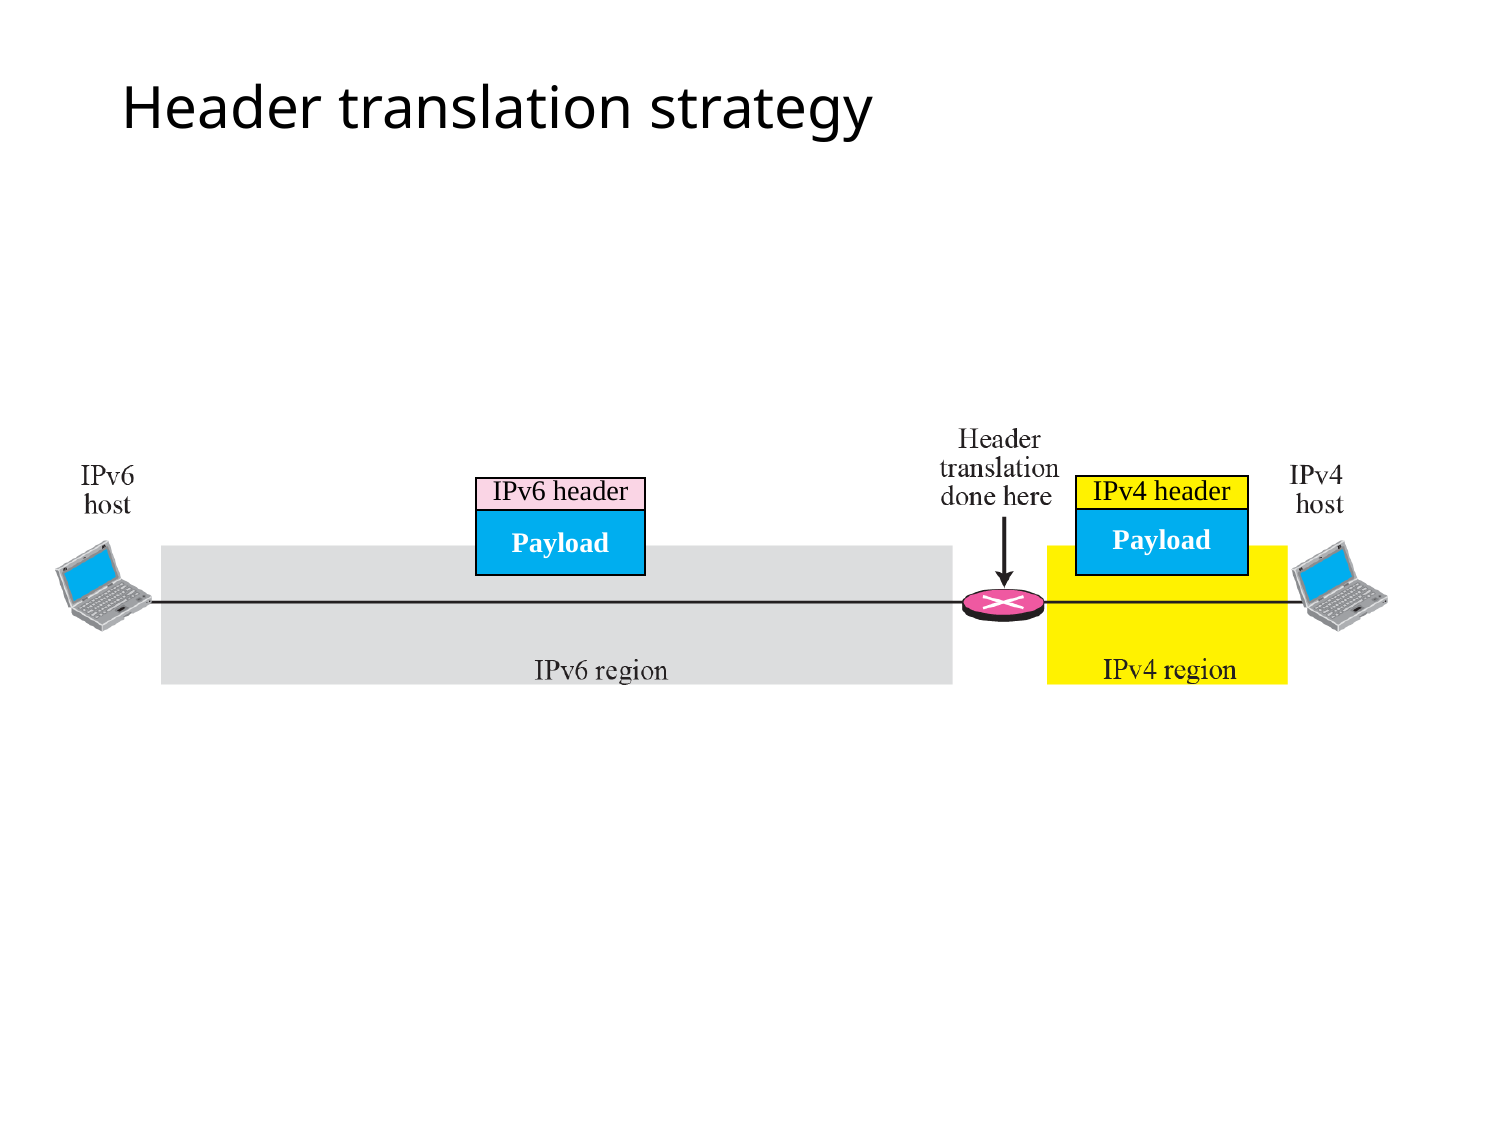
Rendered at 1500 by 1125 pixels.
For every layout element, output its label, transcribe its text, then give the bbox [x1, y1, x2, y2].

picture [55, 424, 1388, 688]
text_box Header translation strategy [91, 62, 1030, 148]
